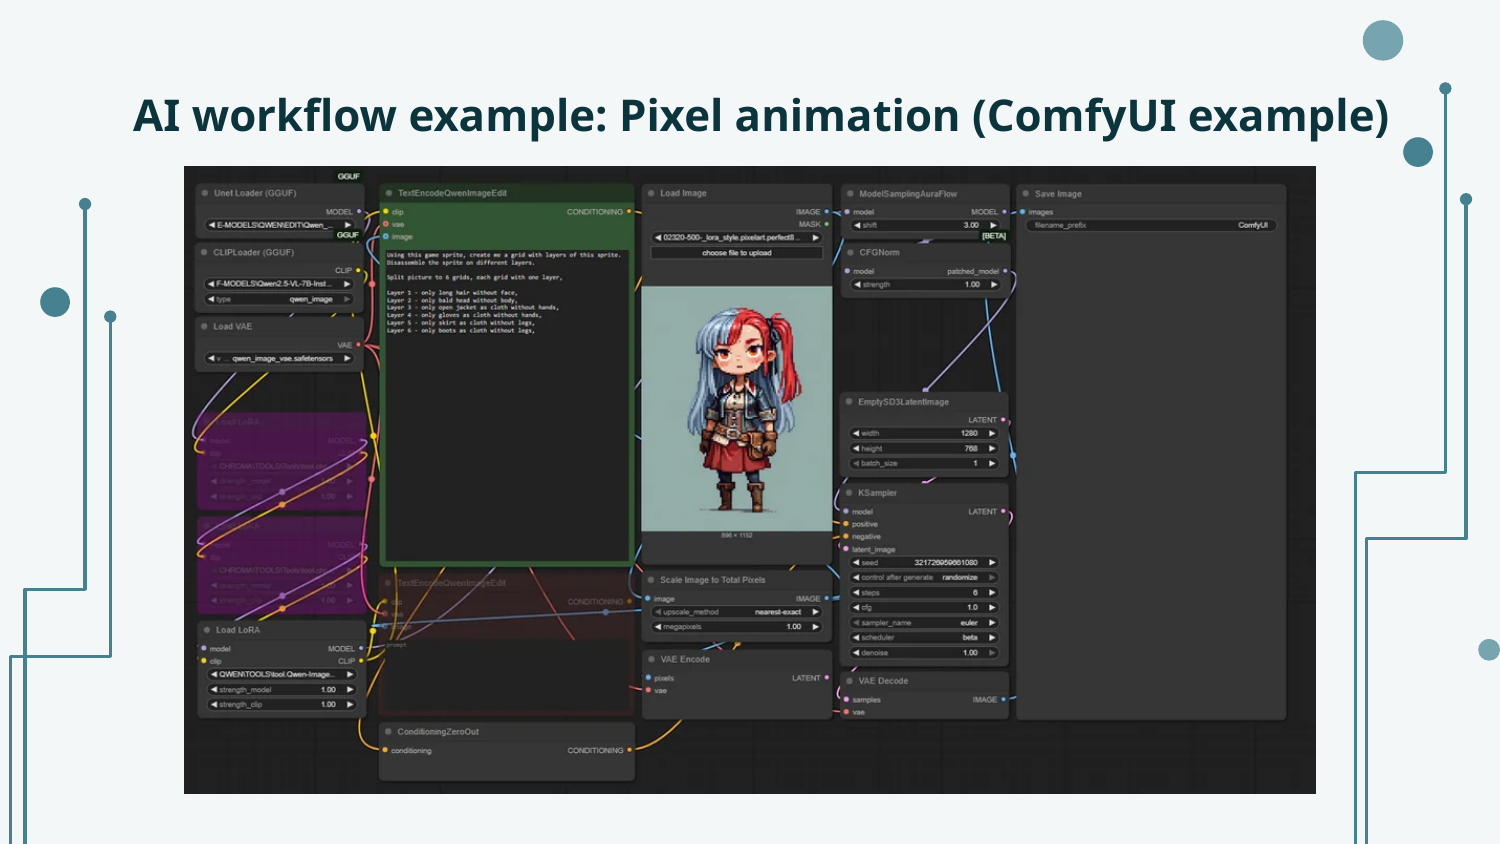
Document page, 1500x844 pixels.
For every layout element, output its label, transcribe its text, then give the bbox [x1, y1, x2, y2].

picture [183, 166, 1317, 794]
title AI workflow example: Pixel animation (ComfyUI example) [118, 72, 1445, 167]
